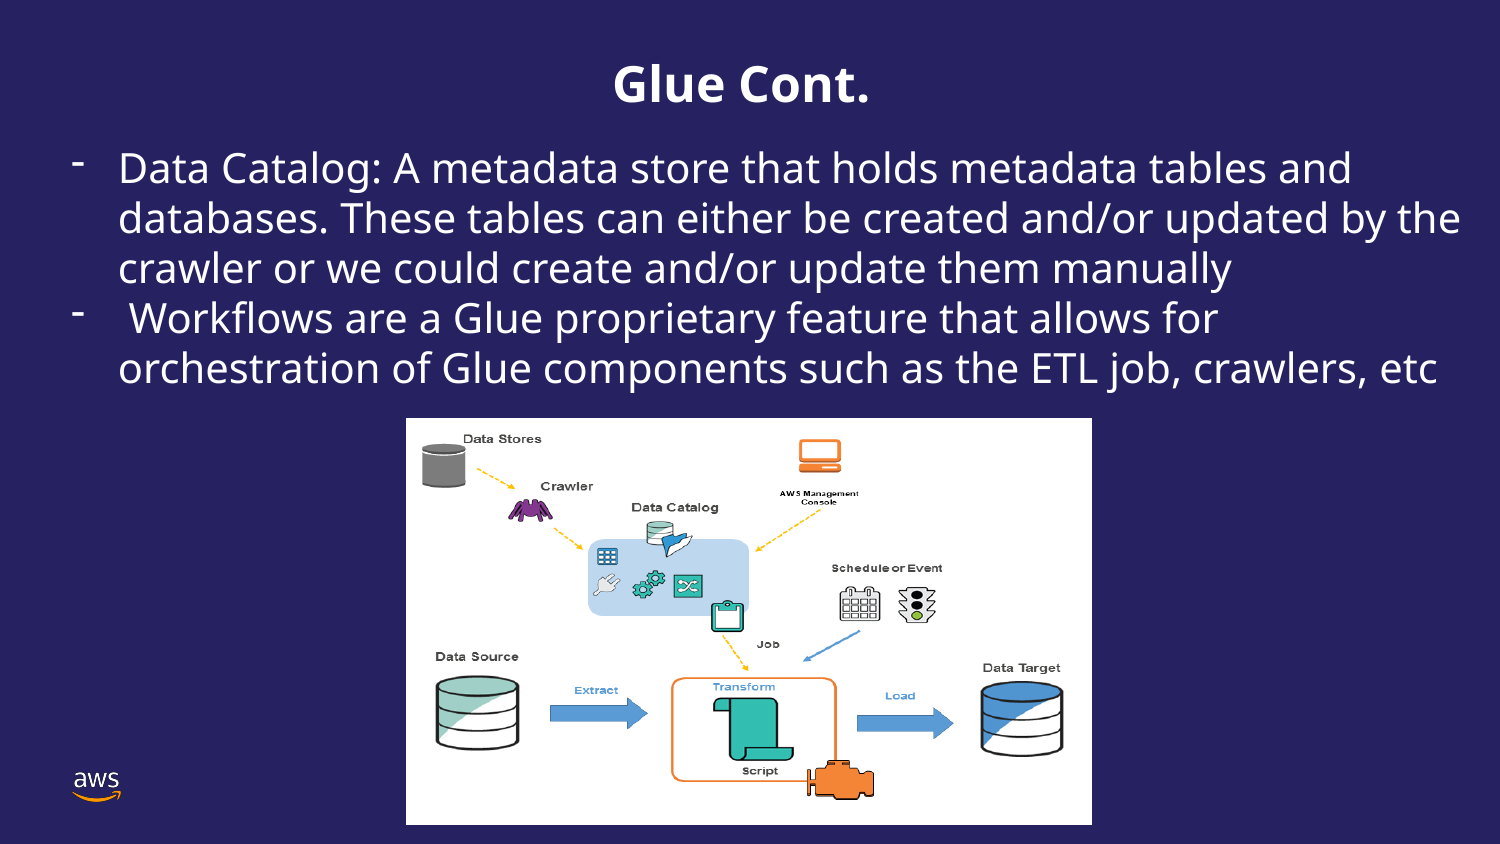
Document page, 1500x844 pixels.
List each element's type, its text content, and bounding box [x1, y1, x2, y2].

picture [406, 418, 1092, 825]
title Glue Cont. [56, 18, 1442, 121]
text_box Data Catalog: A metadata store that holds metadata tables and databases. These tables can either be created and/or updated by the crawler or we could create and/or update them manually Workflows are a Glue proprietary feature that allows for orchestration of Glue components such as the ETL job, crawlers, etc [56, 133, 1500, 399]
picture [72, 772, 121, 802]
